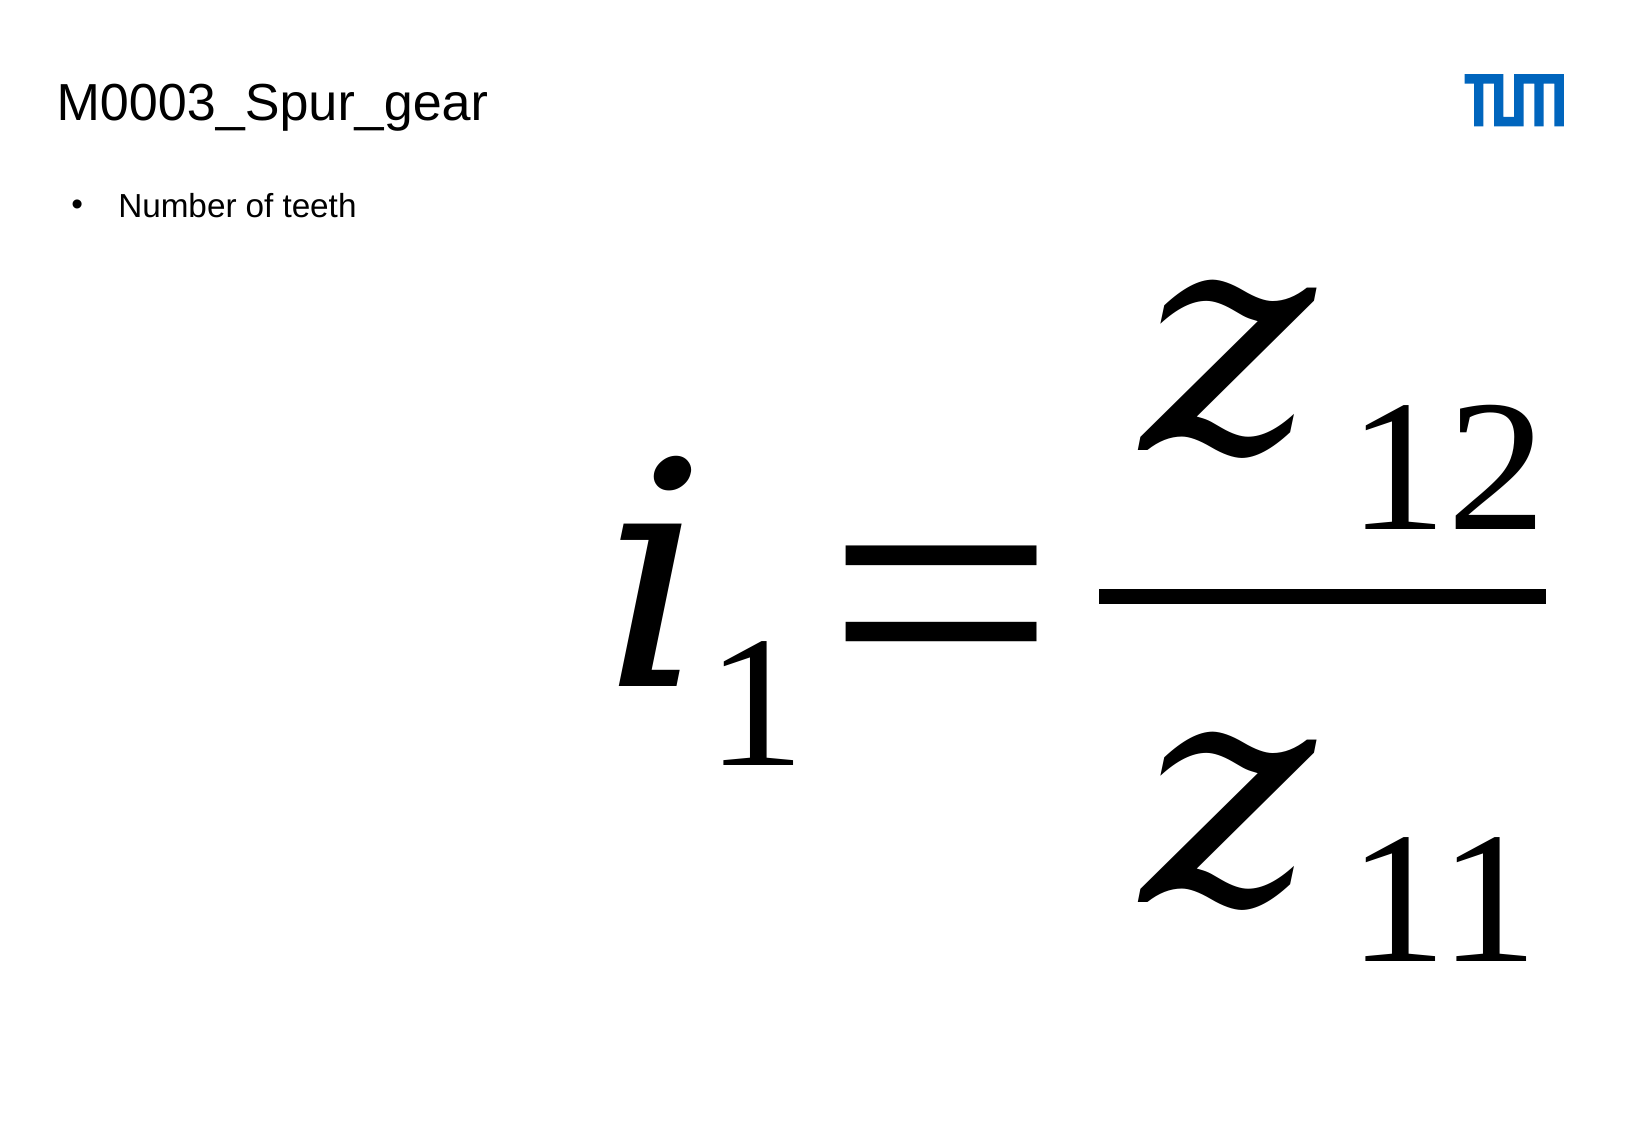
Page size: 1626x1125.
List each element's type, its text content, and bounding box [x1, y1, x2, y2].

title M0003_Spur_gear [56, 64, 1570, 128]
list Number of teeth [56, 176, 591, 1010]
